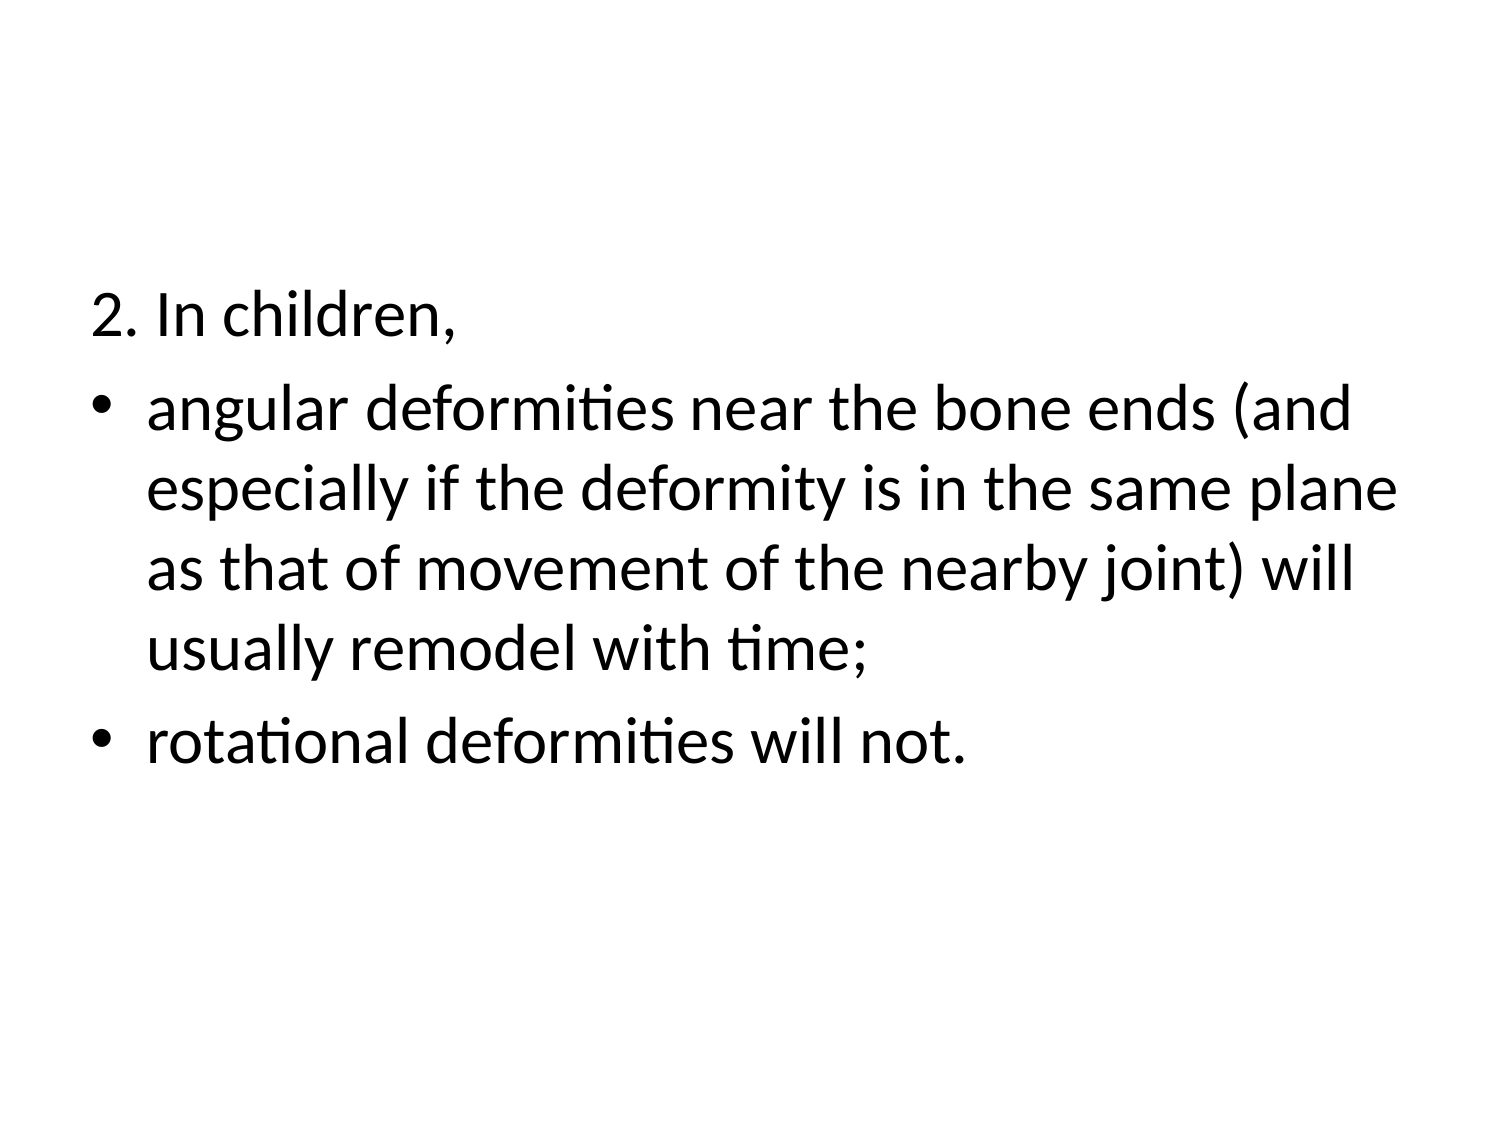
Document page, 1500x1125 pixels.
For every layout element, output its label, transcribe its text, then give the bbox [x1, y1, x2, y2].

list 2. In children, angular deformities near the bone ends (and especially if the deformity is in the same plane as that of movement of the nearby joint) will usually remodel with time; rotational deformities will not. [75, 262, 1425, 1005]
